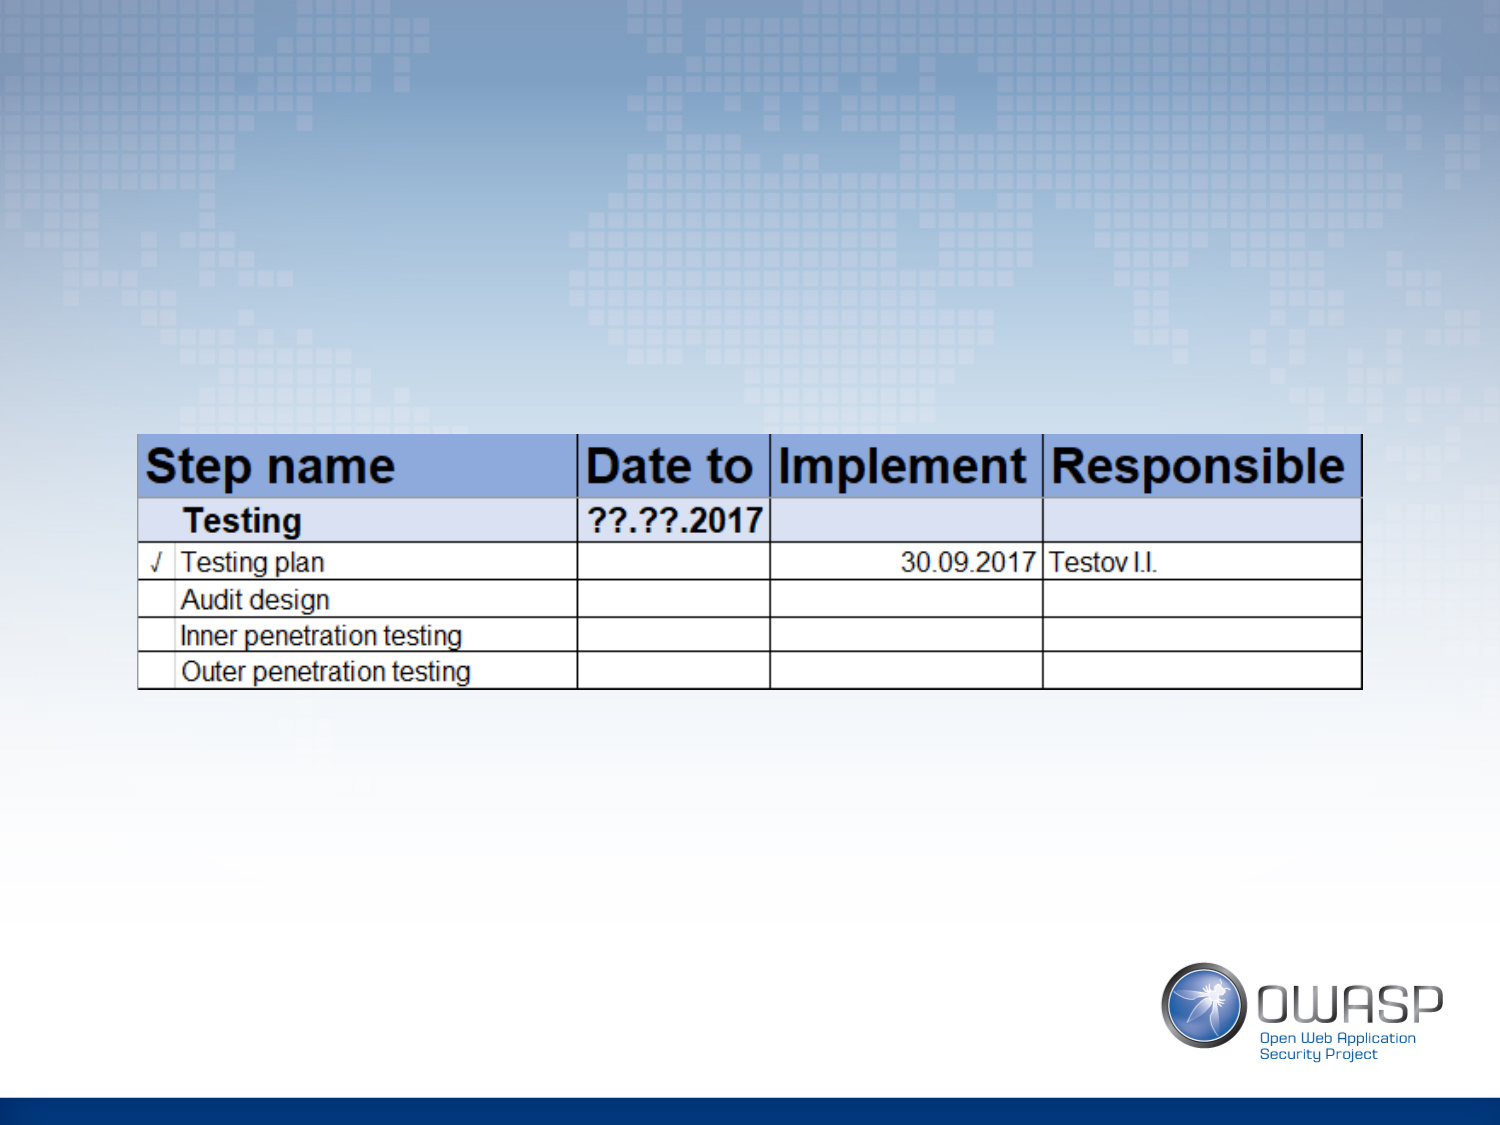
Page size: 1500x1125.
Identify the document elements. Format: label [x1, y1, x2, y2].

list [137, 434, 1363, 690]
picture [0, 0, 1500, 1125]
